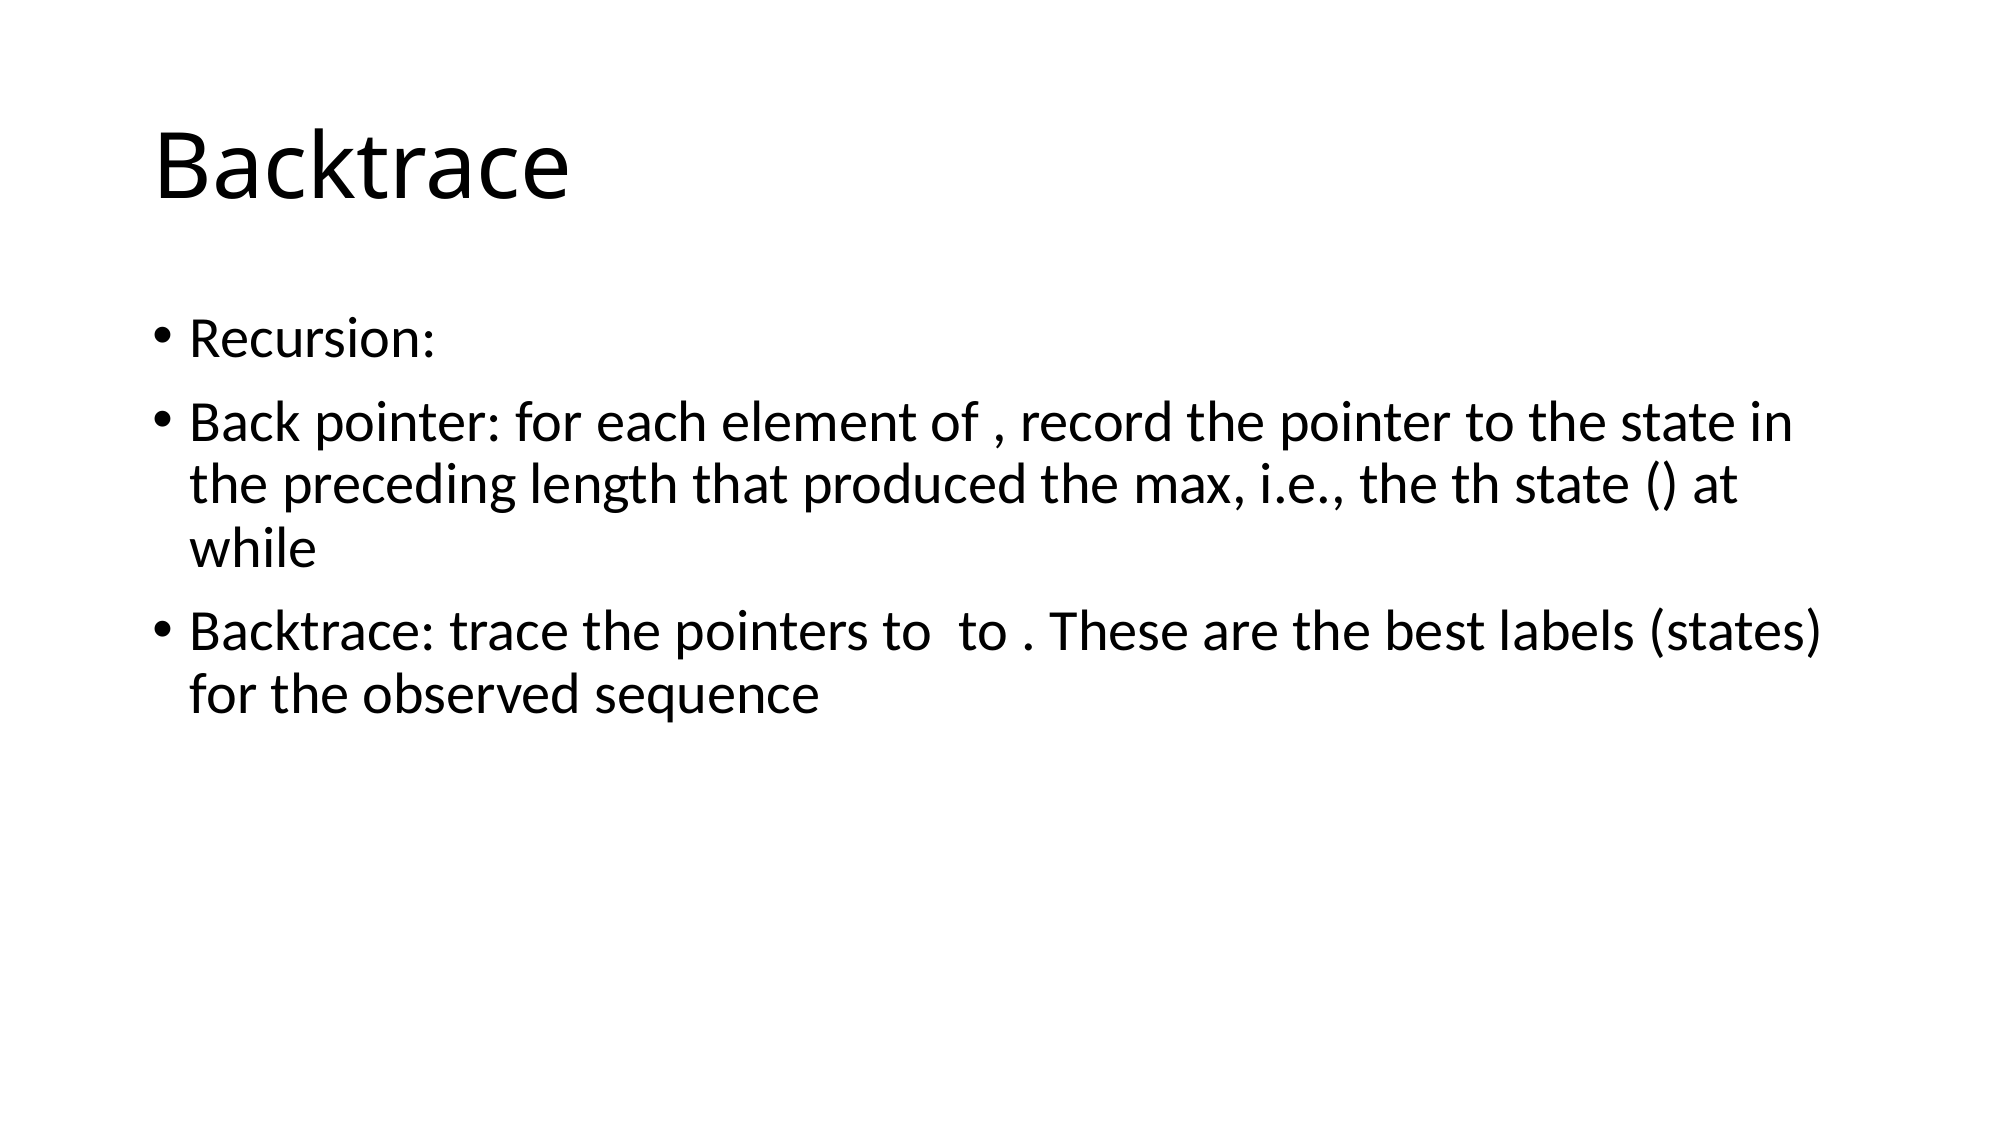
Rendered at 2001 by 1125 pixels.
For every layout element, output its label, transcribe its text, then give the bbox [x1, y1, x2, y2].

title Backtrace [137, 59, 1863, 278]
